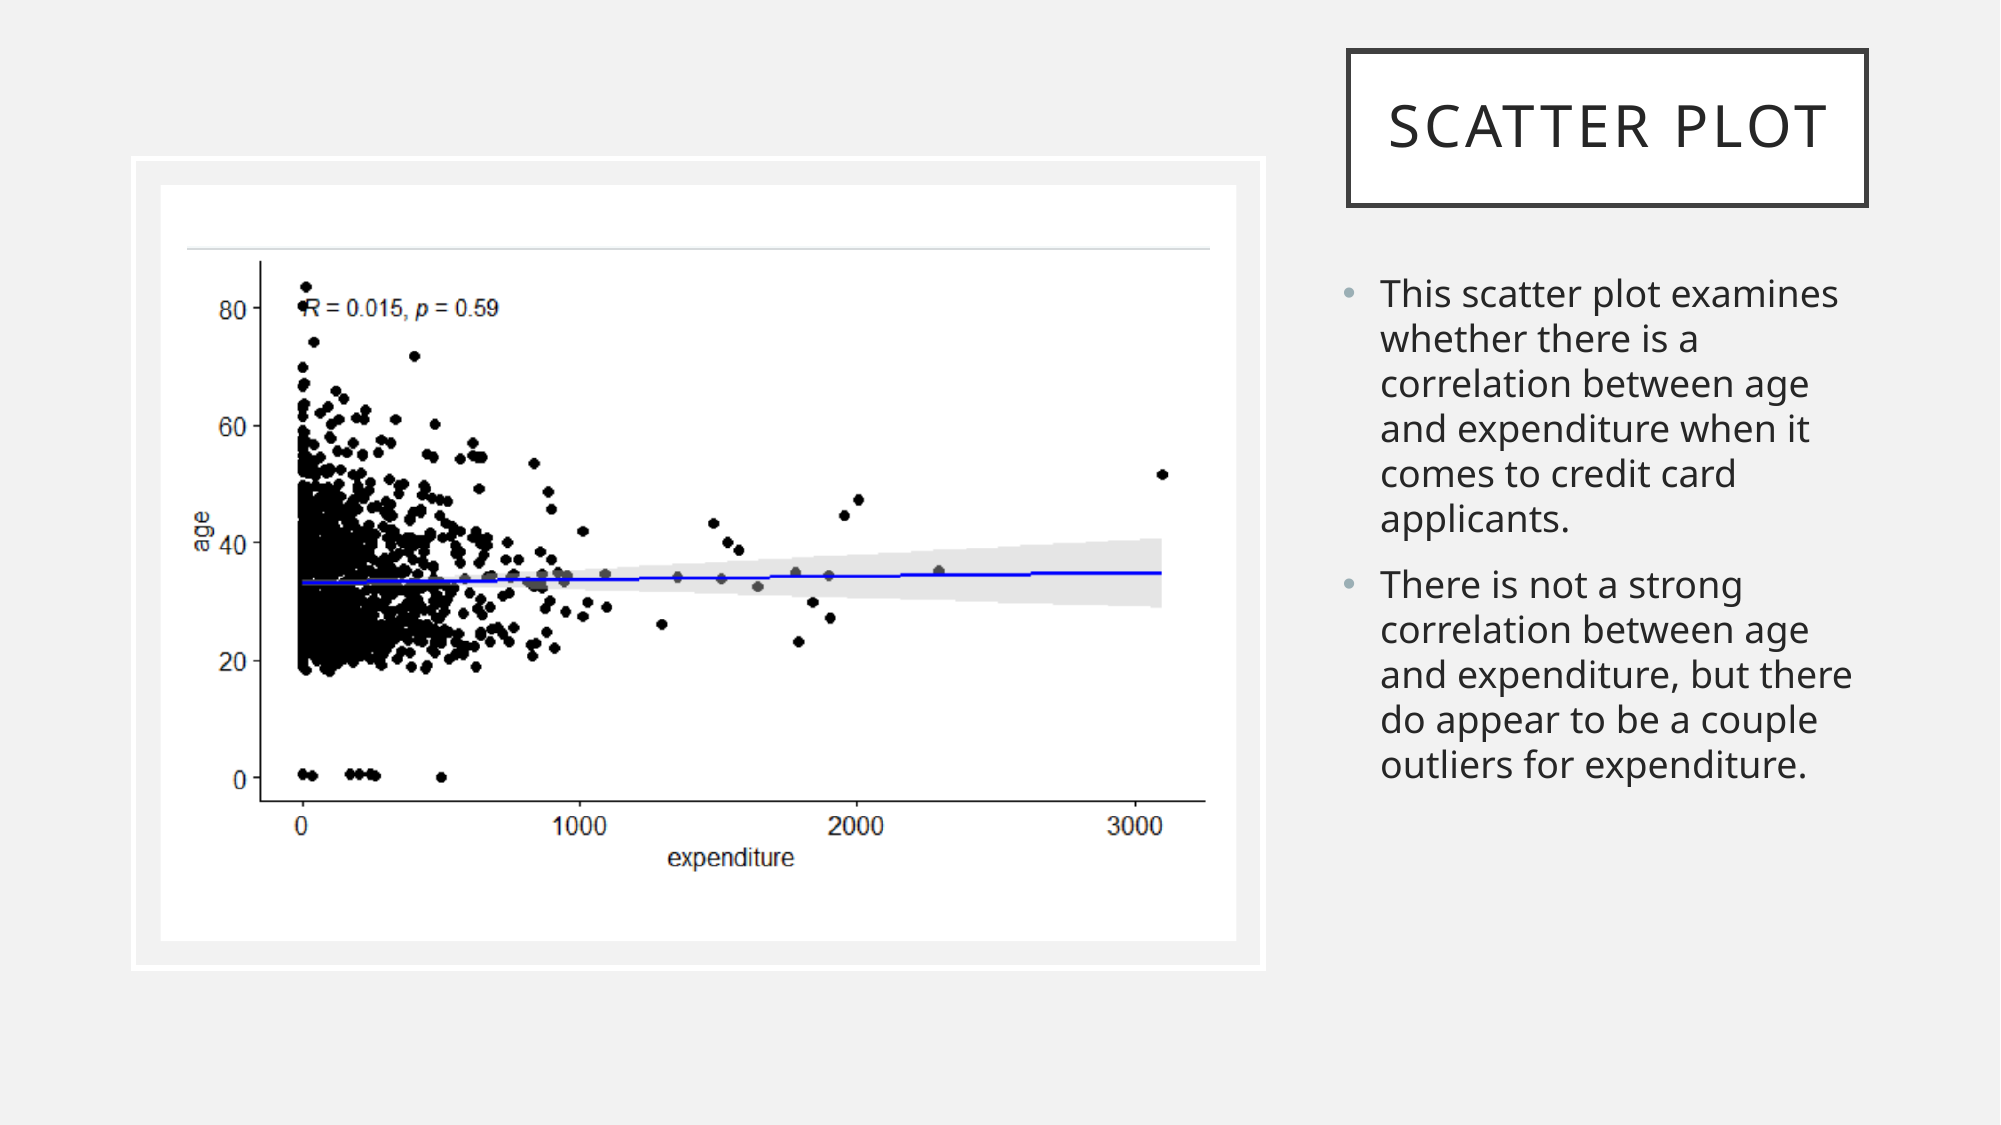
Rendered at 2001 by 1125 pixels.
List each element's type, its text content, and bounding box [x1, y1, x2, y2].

list This scatter plot examines whether there is a correlation between age and expenditure when it comes to credit card applicants. There is not a strong correlation between age and expenditure, but there do appear to be a couple outliers for expenditure. [1327, 262, 1884, 961]
text_box [159, 184, 1237, 942]
title Scatter Plot [1346, 48, 1869, 208]
text_box [133, 157, 1264, 969]
picture [187, 246, 1210, 880]
